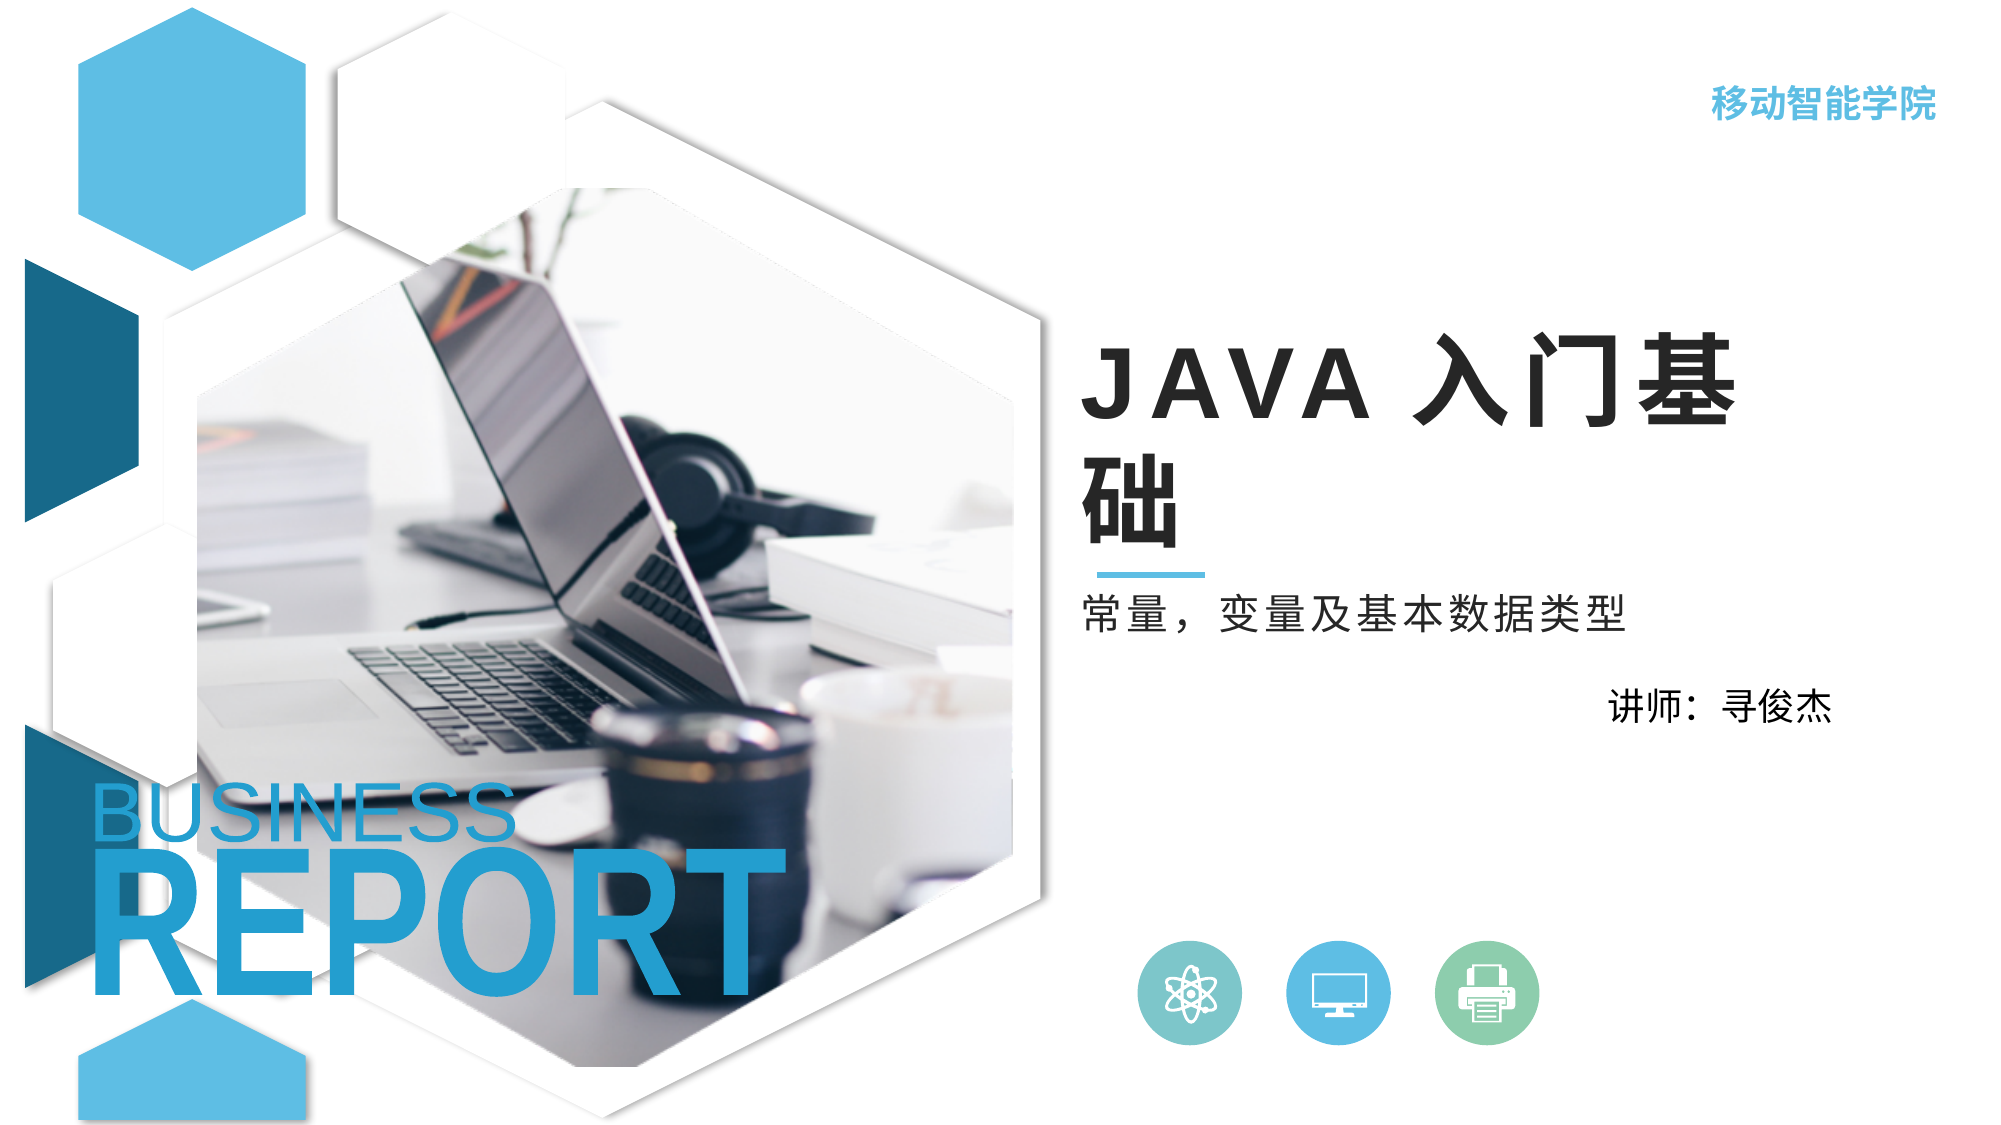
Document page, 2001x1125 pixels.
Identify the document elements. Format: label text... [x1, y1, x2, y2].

subtitle 常量，变量及基本数据类型 [1065, 580, 1955, 737]
text_box 移动智能学院 [1697, 72, 1952, 133]
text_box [95, 782, 786, 997]
picture [197, 188, 1014, 1067]
title JAVA入门基础 [1065, 309, 1848, 568]
text_box 讲师：寻俊杰 [1592, 675, 1848, 736]
